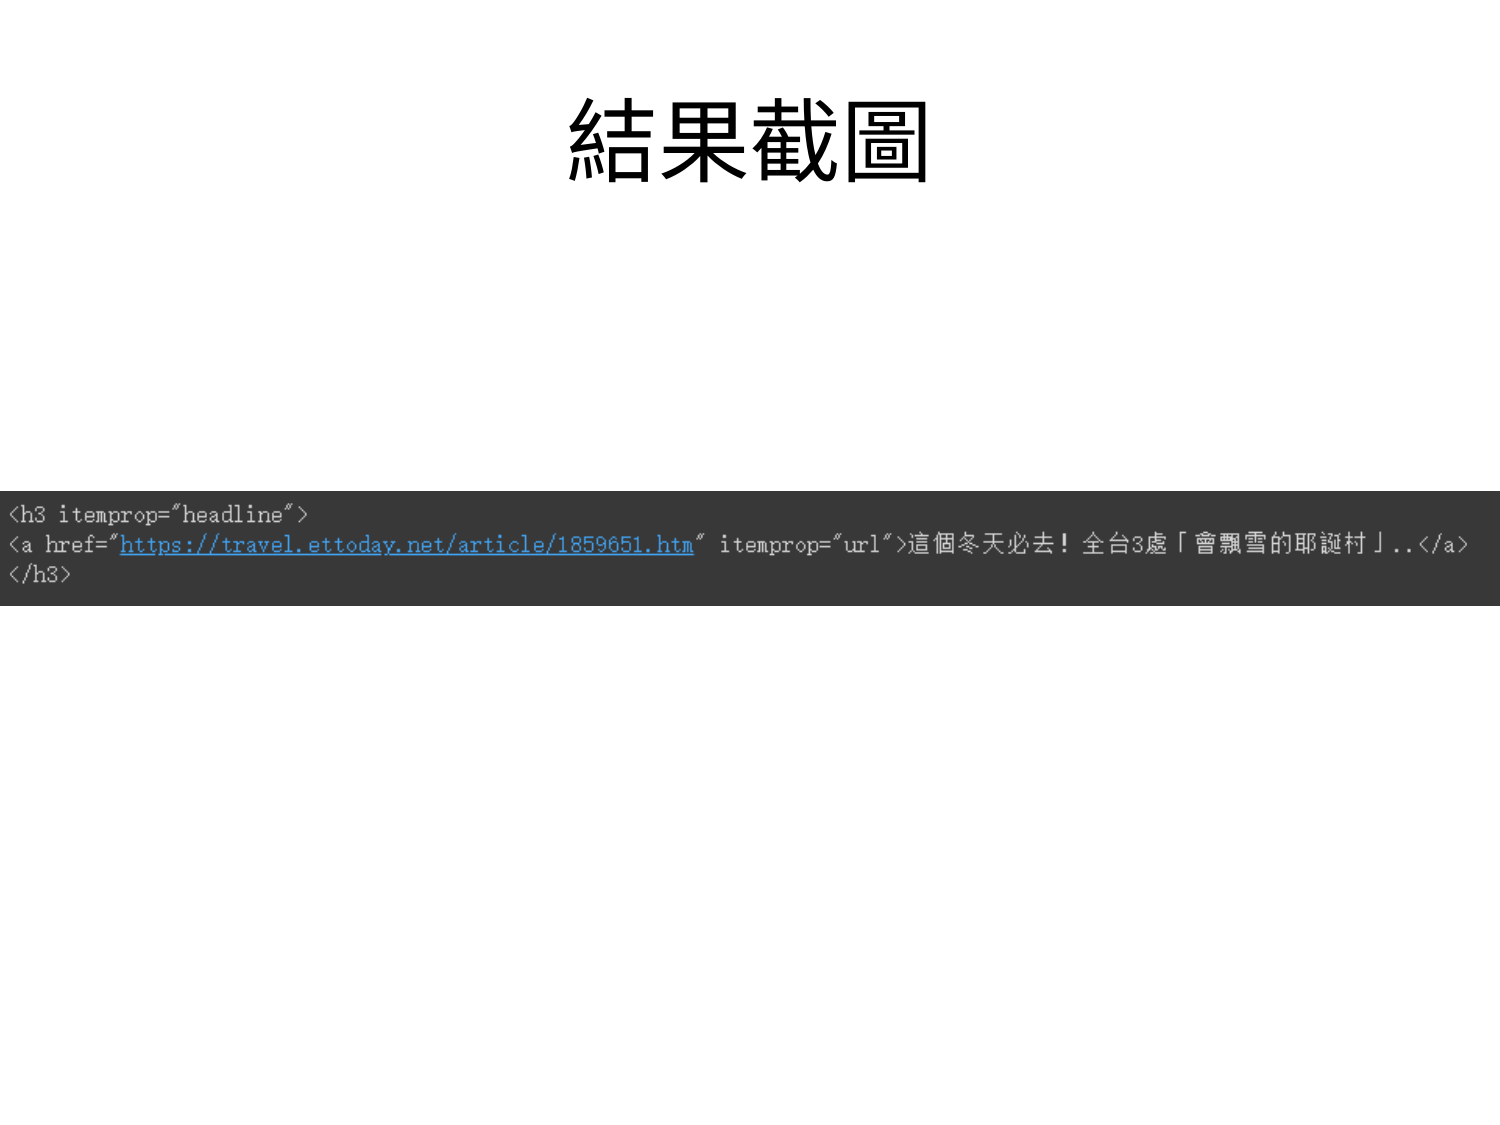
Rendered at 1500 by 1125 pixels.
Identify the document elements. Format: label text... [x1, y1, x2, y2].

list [0, 491, 1500, 606]
title 結果截圖 [75, 45, 1425, 233]
